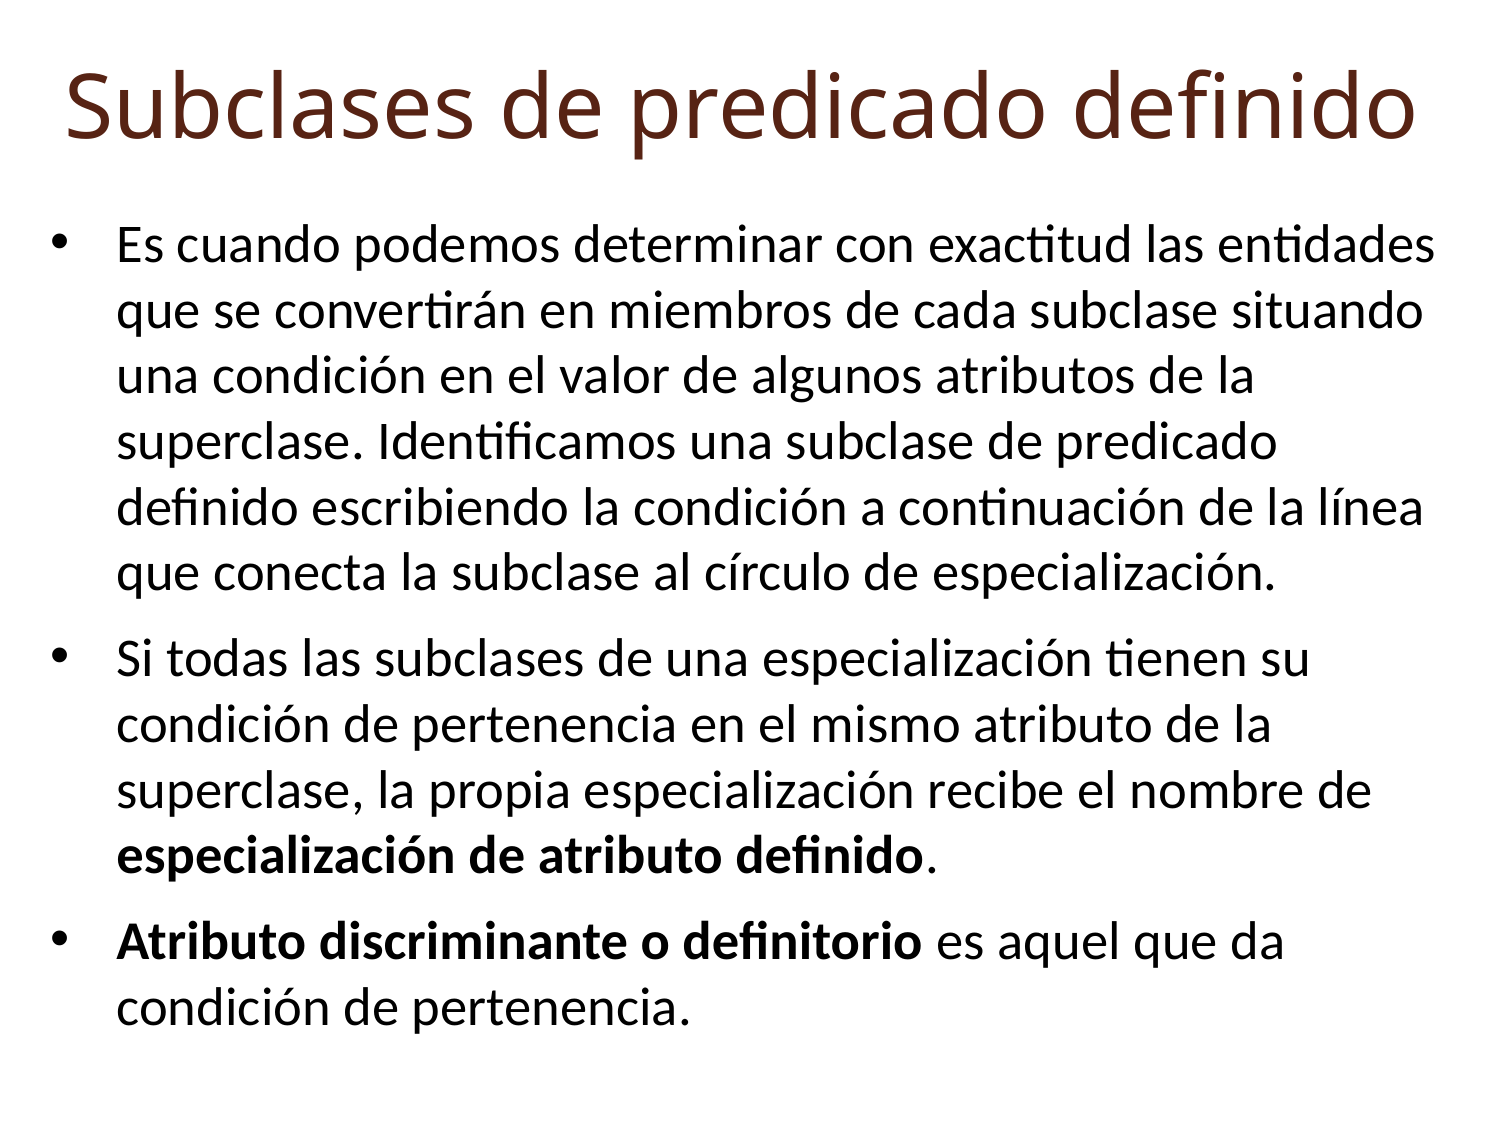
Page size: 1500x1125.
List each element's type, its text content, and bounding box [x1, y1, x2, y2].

text_box Subclases de predicado definido [14, 4, 1470, 201]
text_box Es cuando podemos determinar con exactitud las entidades que se convertirán en miembros de cada subclase situando una condición en el valor de algunos atributos de la superclase. Identificamos una subclase de predicado definido escribiendo la condición a continuación de la línea que conecta la subclase al círculo de especialización. Si todas las subclases de una especialización tienen su condición de pertenencia en el mismo atributo de la superclase, la propia especialización recibe el nombre de especialización de atributo definido. Atributo discriminante o definitorio es aquel que da condición de pertenencia. [35, 200, 1466, 1099]
